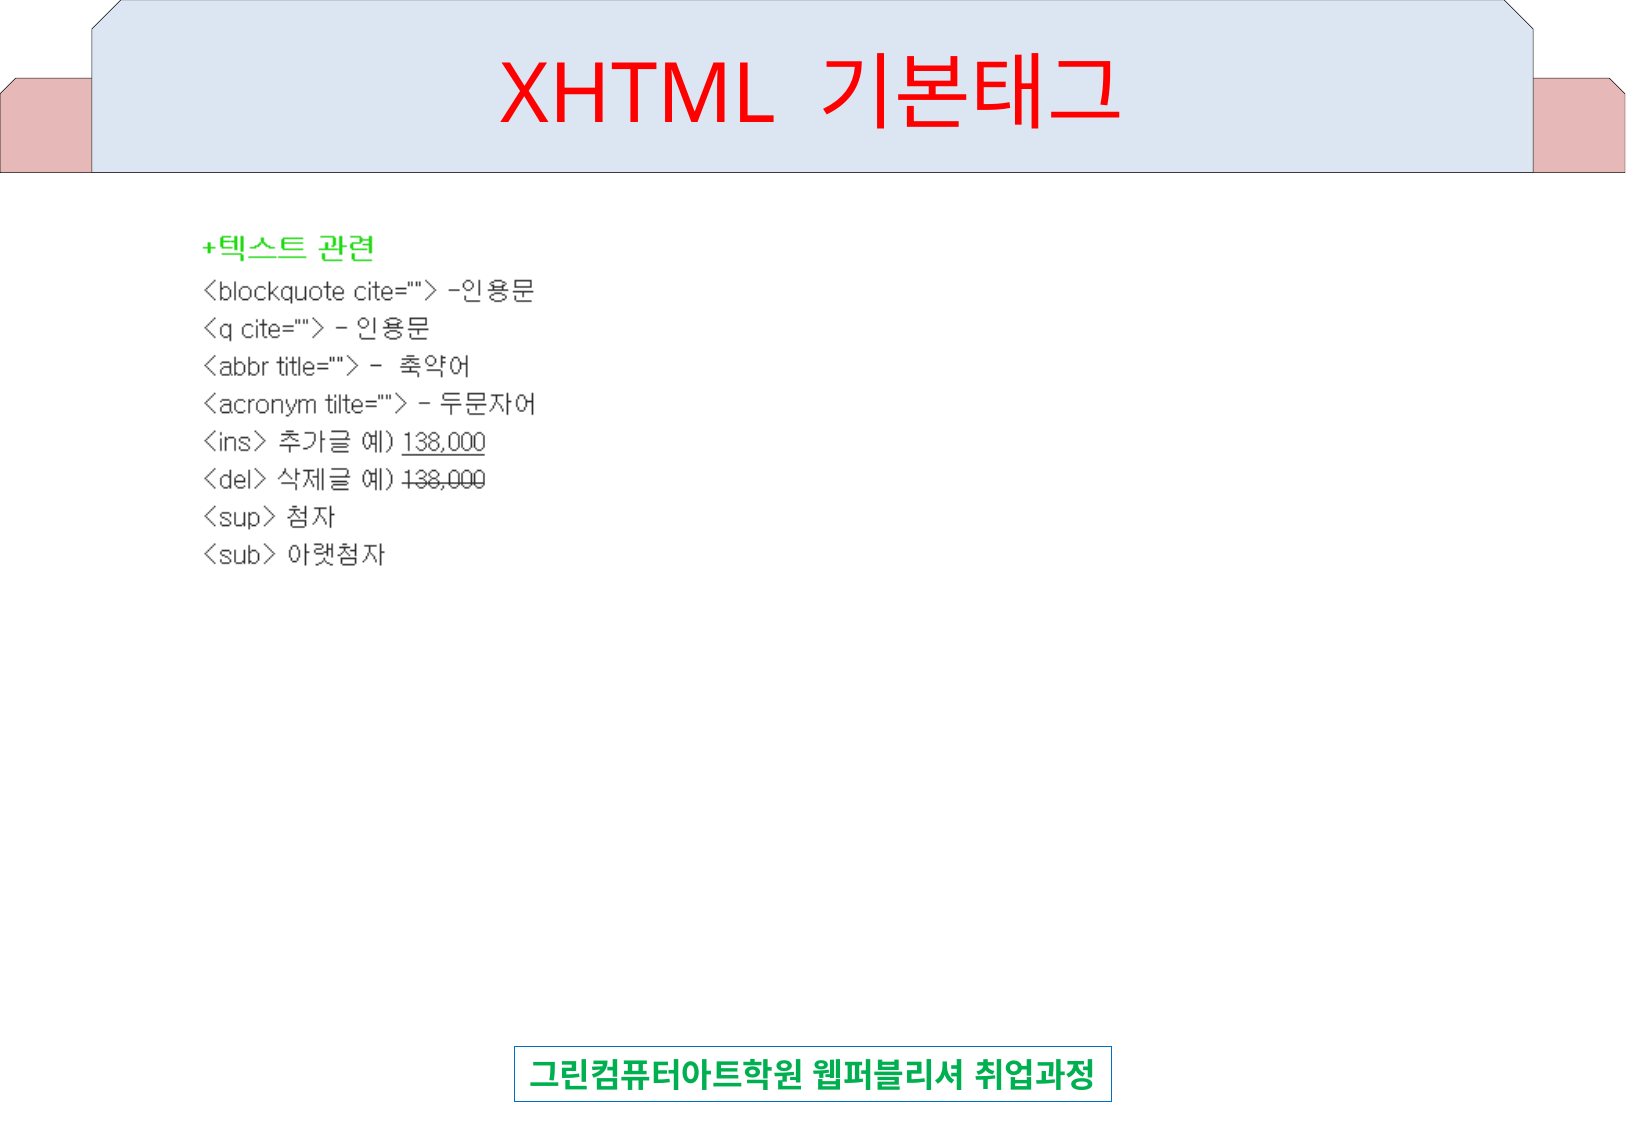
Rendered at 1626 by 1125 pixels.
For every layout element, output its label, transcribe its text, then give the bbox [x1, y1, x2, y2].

picture [186, 219, 604, 594]
title XHTML 기본태그 [81, 0, 1544, 183]
